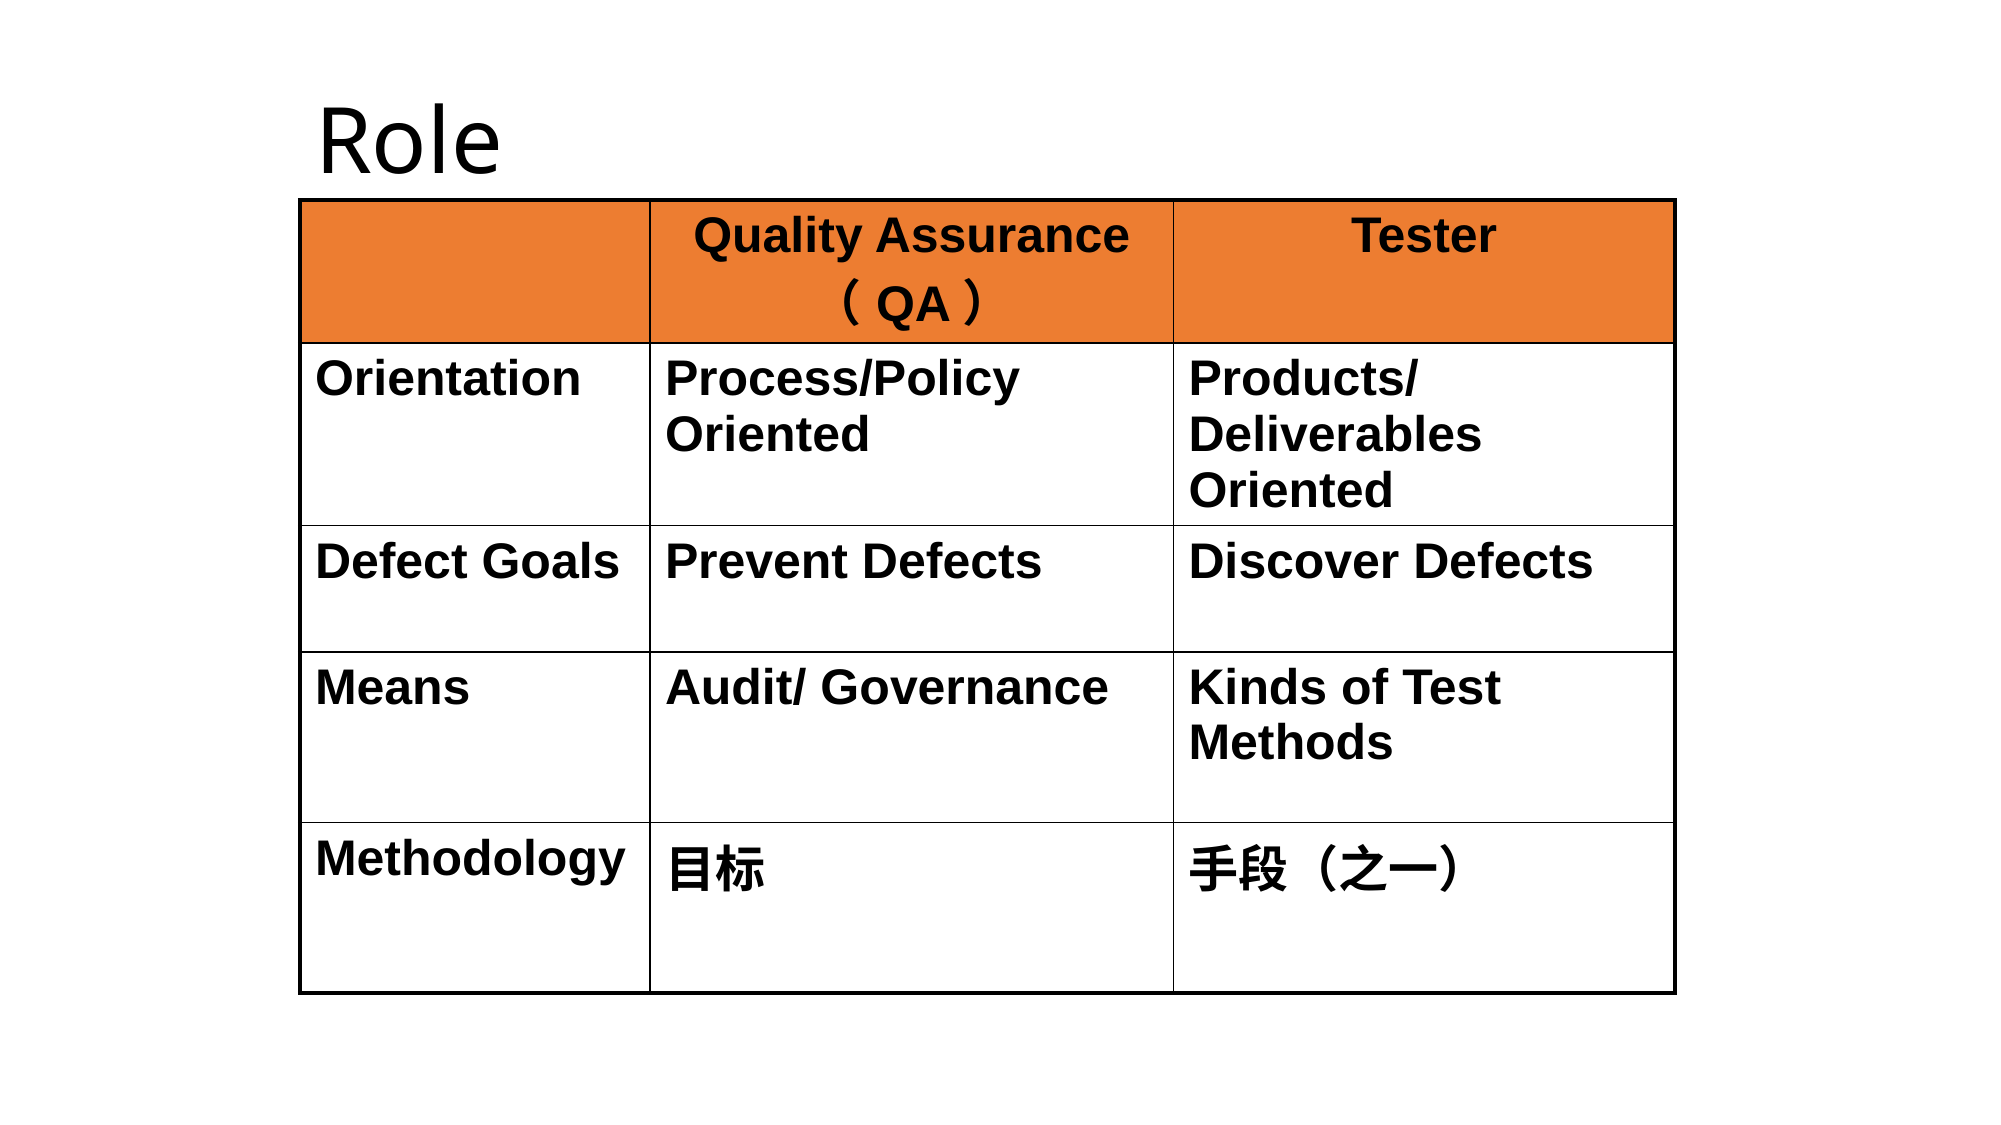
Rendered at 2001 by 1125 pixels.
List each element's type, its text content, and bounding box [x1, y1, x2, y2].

table_cell 目标 [651, 823, 1173, 991]
table_cell Kinds of Test Methods [1174, 653, 1673, 822]
table_cell Methodology [302, 823, 649, 991]
table_cell Discover Defects [1174, 526, 1673, 651]
table_cell Defect Goals [302, 526, 649, 651]
title Role [300, 75, 1650, 198]
table_header [302, 202, 649, 342]
table_header Quality Assurance （QA） [651, 202, 1173, 342]
table_cell Orientation [302, 344, 649, 525]
table_cell Products/Deliverables Oriented [1174, 344, 1673, 525]
table_cell Means [302, 653, 649, 822]
table_cell Prevent Defects [651, 526, 1173, 651]
table_cell Process/Policy Oriented [651, 344, 1173, 525]
table_cell Audit/ Governance [651, 653, 1173, 822]
table_header Tester [1174, 202, 1673, 342]
table_cell 手段（之一） [1174, 823, 1673, 991]
